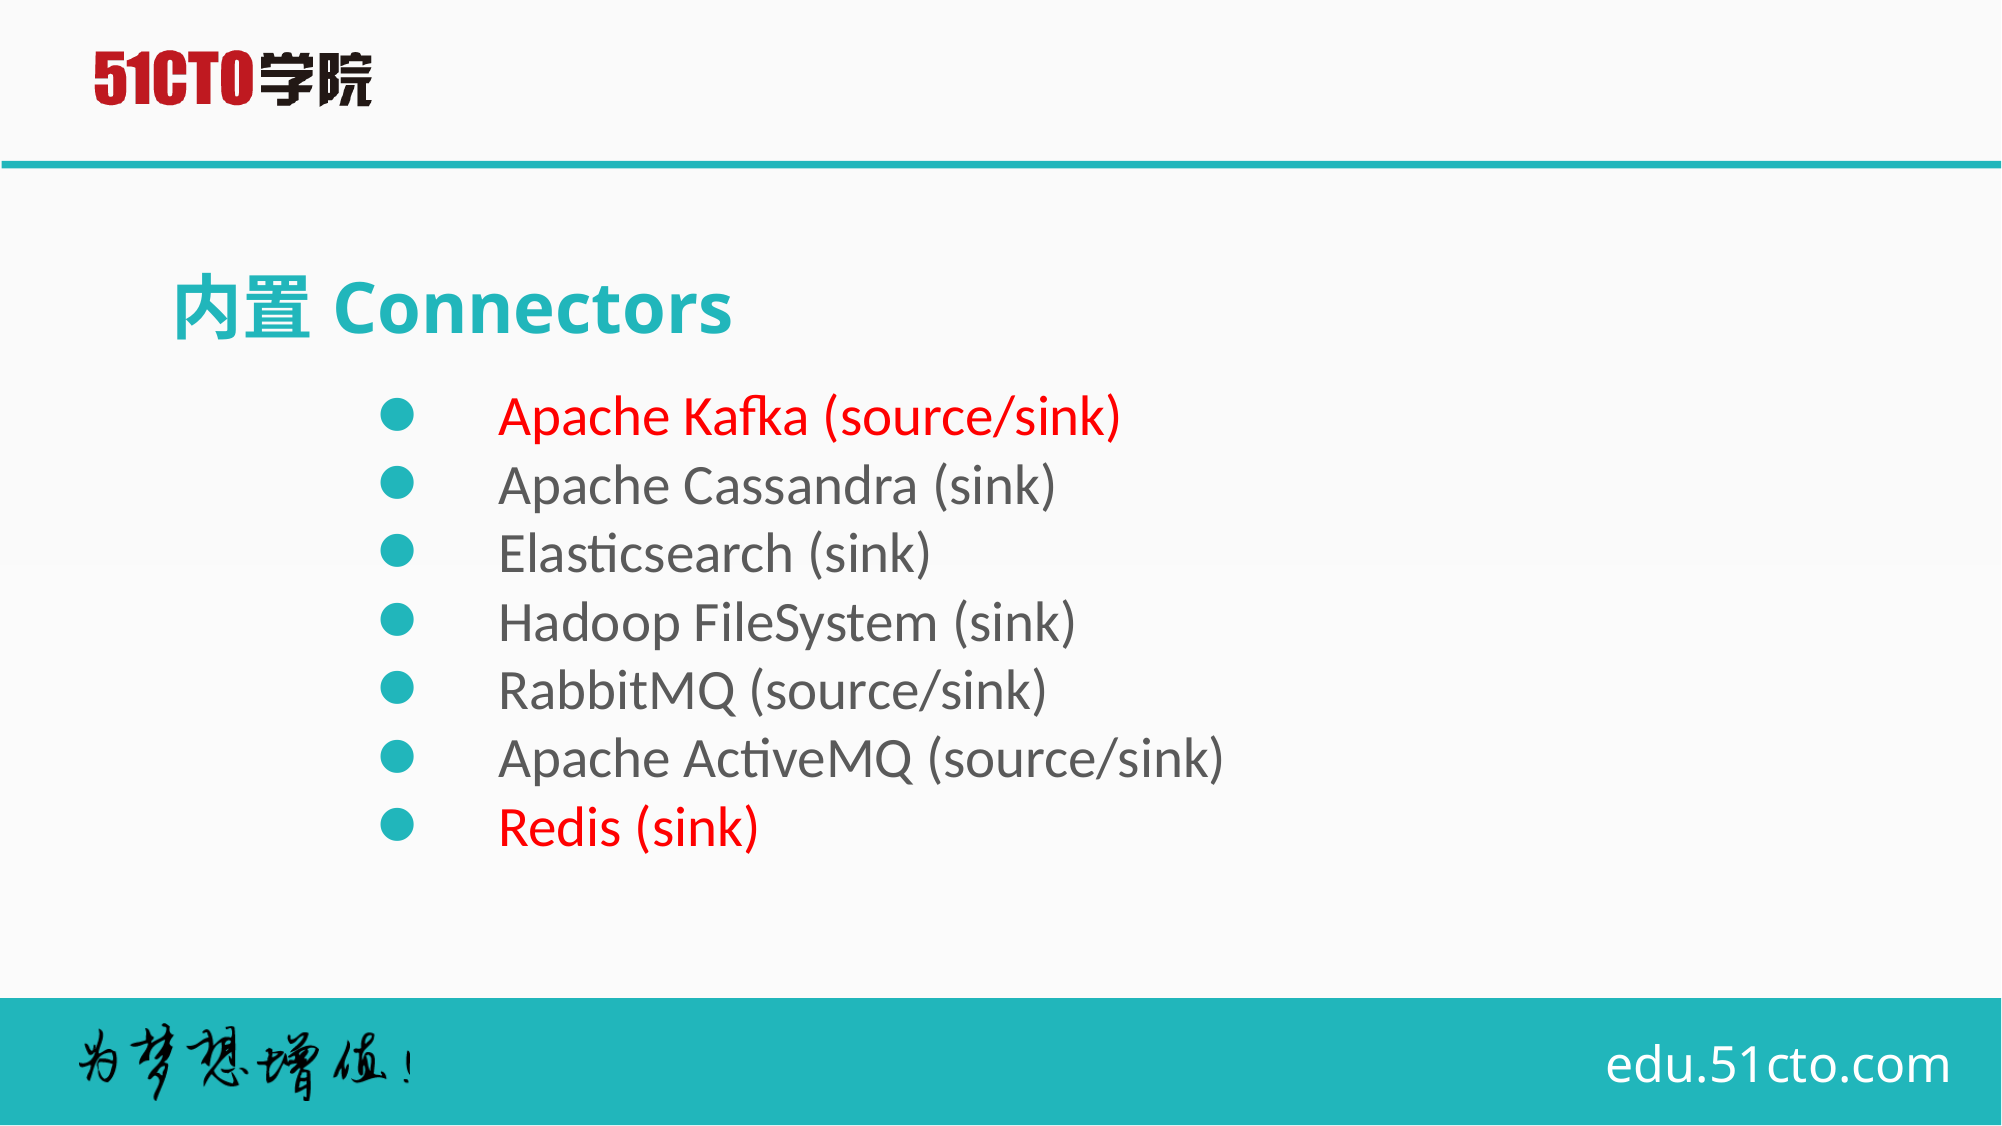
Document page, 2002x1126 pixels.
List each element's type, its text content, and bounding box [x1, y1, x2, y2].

title 内置Connectors [156, 243, 1831, 362]
picture [90, 42, 375, 111]
picture [79, 1023, 410, 1101]
list Apache Kafka (source/sink) Apache Cassandra (sink) Elasticsearch (sink) Hadoop FileSystem (sink) RabbitMQ (source/sink) Apache ActiveMQ (source/sink) Redis (sink) [161, 385, 1828, 870]
